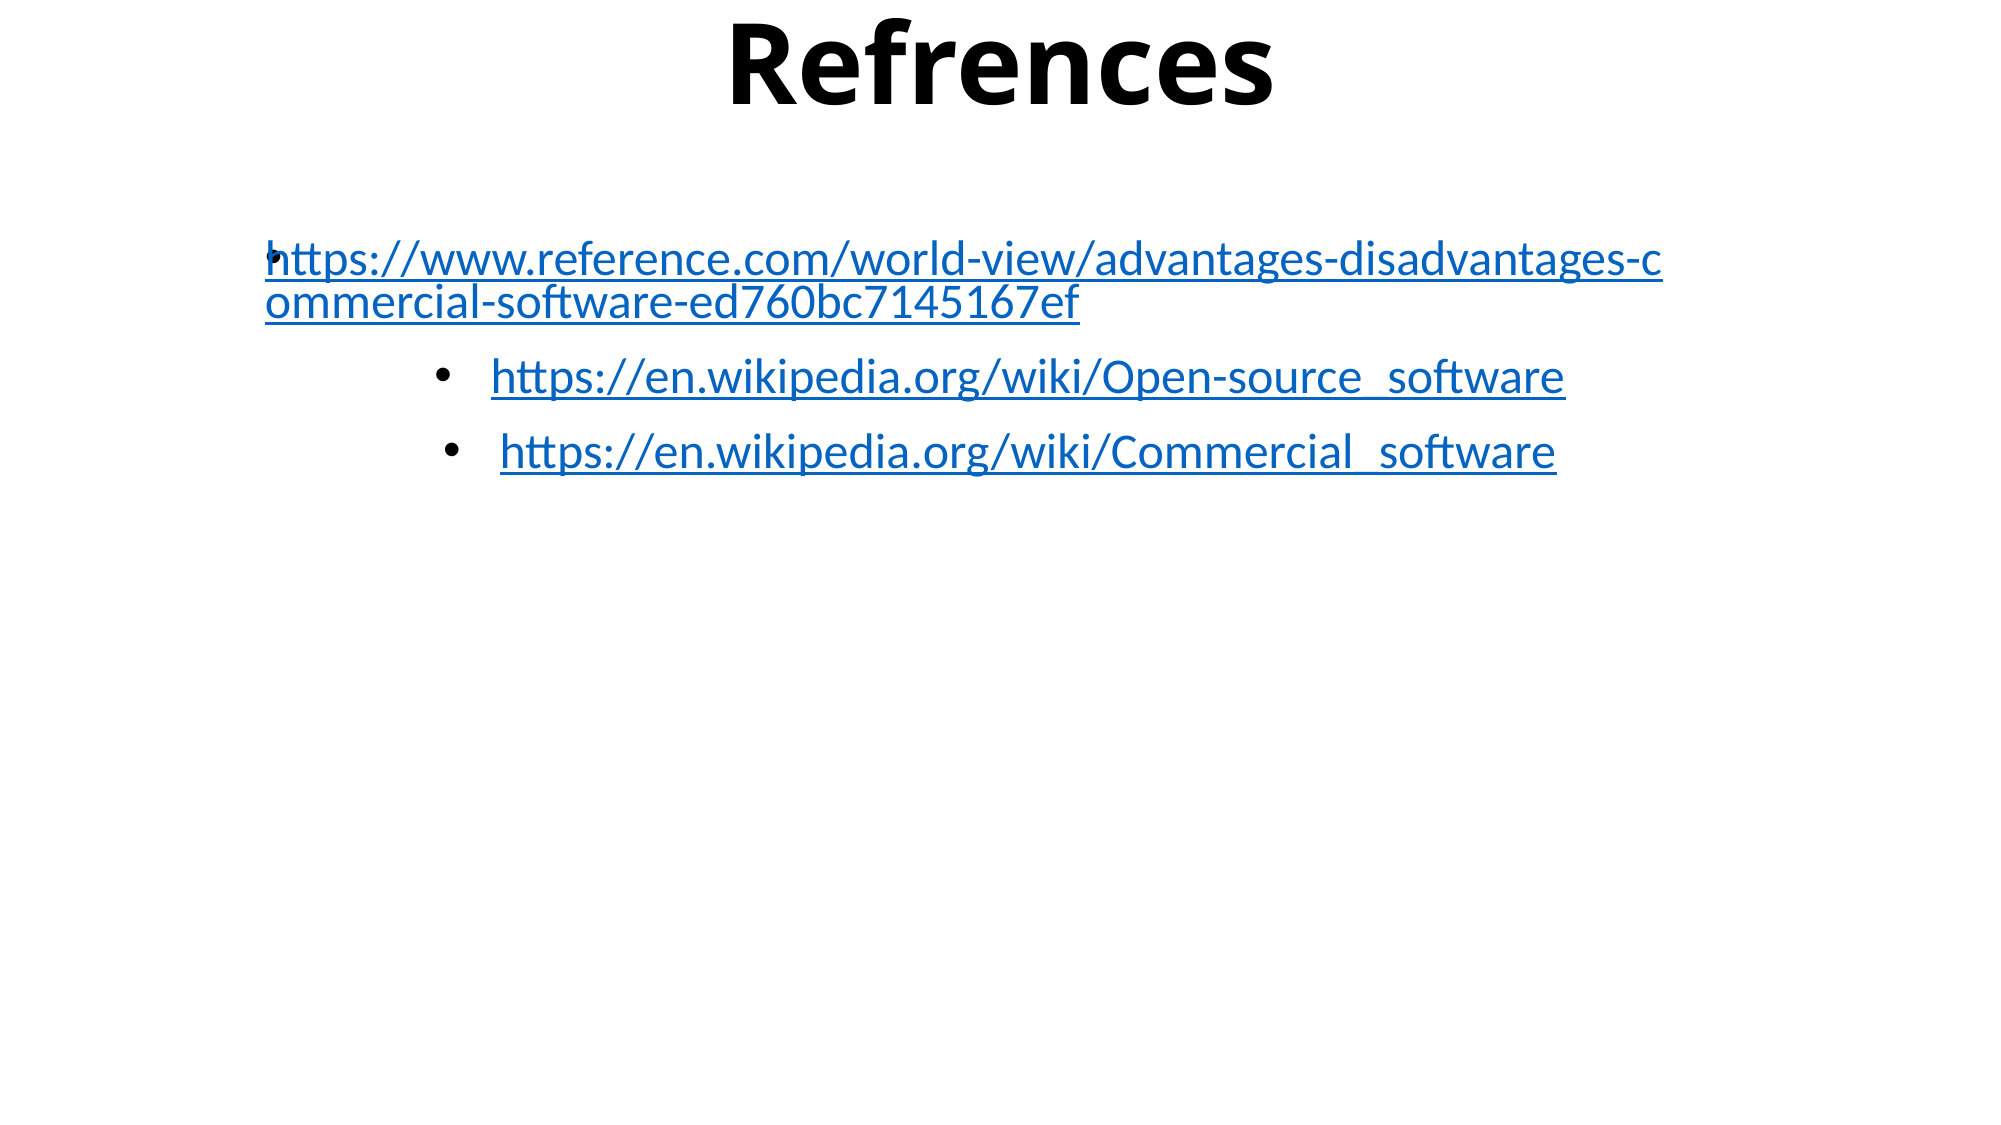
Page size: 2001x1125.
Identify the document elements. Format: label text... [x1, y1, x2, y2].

subtitle https://www.reference.com/world-view/advantages-disadvantages-commercial-software-ed760bc7145167ef https://en.wikipedia.org/wiki/Open-source_software https://en.wikipedia.org/wiki/Commercial_software [249, 224, 1750, 497]
title Refrences [249, 0, 1750, 137]
